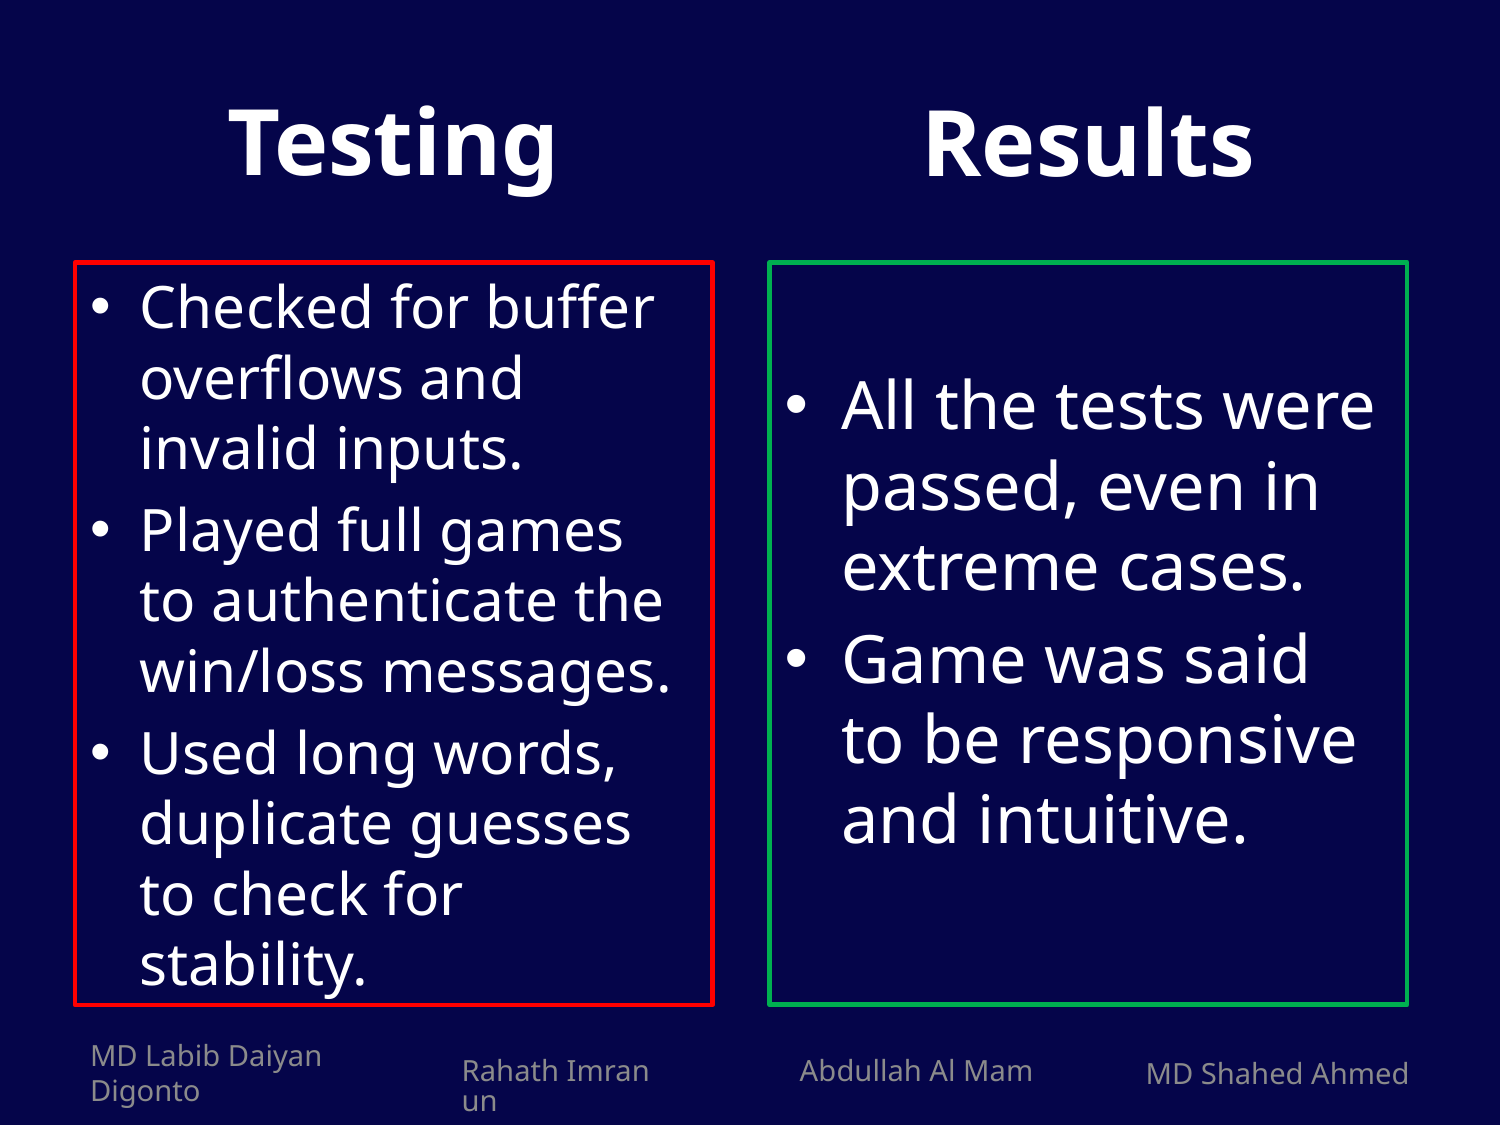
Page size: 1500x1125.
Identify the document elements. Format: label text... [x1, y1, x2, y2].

footer Rahath Imran Abdullah Al Mamun [446, 1042, 1062, 1103]
slide_number MD Shahed Ahmed [1074, 1042, 1425, 1103]
title Testing [94, 45, 693, 233]
text_box Results [789, 45, 1388, 233]
text_box All the tests were passed, even in extreme cases. Game was said to be responsive and intuitive. [769, 262, 1408, 1005]
slide_number MD Labib Daiyan Digonto [75, 1042, 425, 1103]
list Checked for buffer overflows and invalid inputs. Played full games to authenticate the win/loss messages. Used long words, duplicate guesses to check for stability. [75, 262, 713, 1005]
